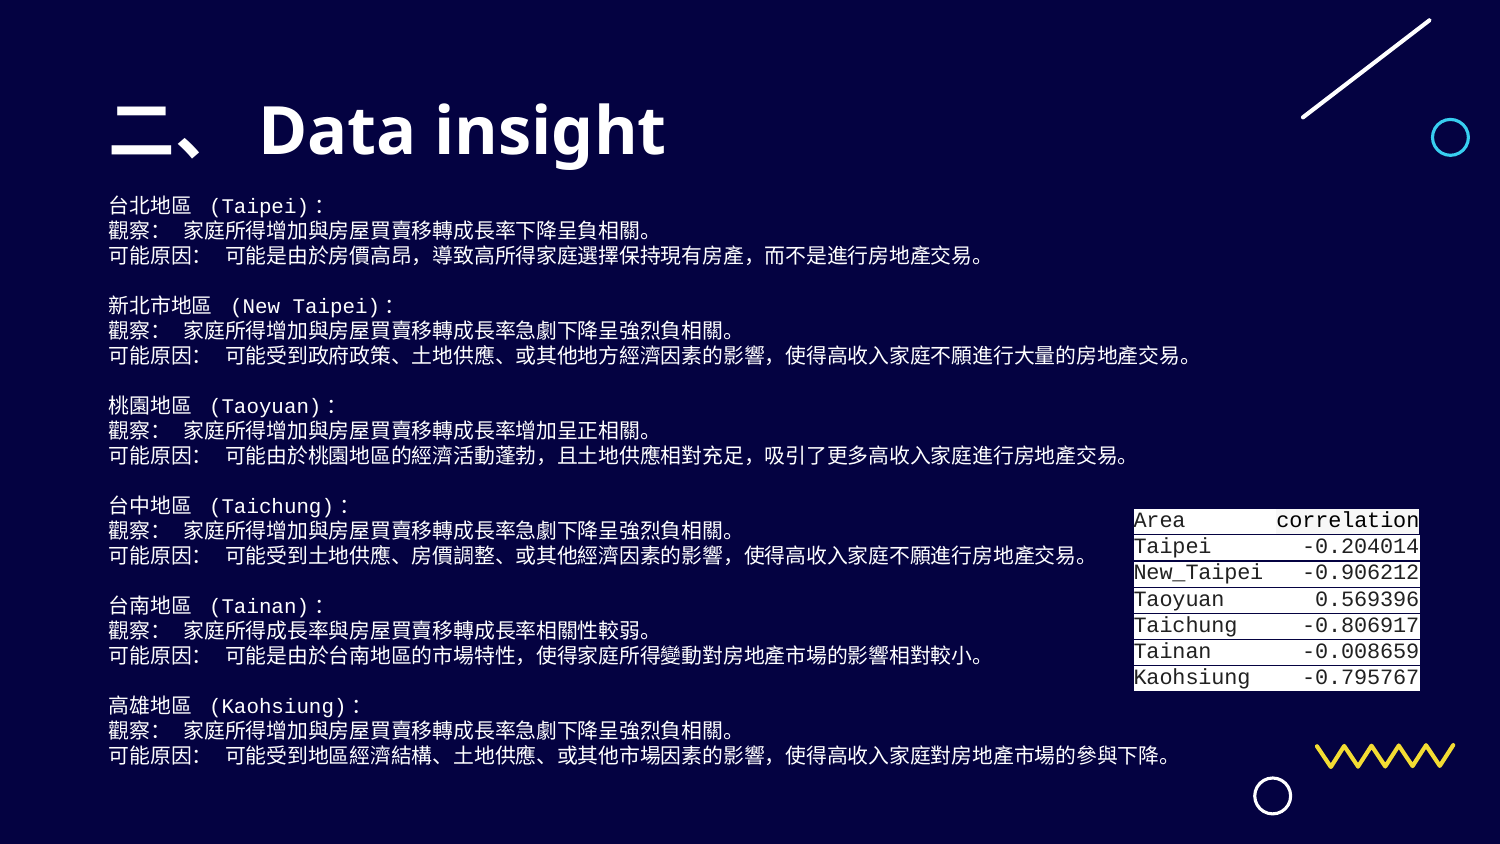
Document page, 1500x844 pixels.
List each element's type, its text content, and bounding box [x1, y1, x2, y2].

text_box Area correlation Taipei -0.204014 New_Taipei -0.906212 Taoyuan 0.569396 Taichung -0.806917 Tainan -0.008659 Kaohsiung -0.795767 [1118, 490, 1475, 704]
list 台北地區 (Taipei)： 觀察： 家庭所得增加與房屋買賣移轉成長率下降呈負相關。 可能原因： 可能是由於房價高昂，導致高所得家庭選擇保持現有房產，而不是進行房地產交易。 新北市地區 (New Taipei)： 觀察： 家庭所得增加與房屋買賣移轉成長率急劇下降呈強烈負相關。 可能原因： 可能受到政府政策、土地供應、或其他地方經濟因素的影響，使得高收入家庭不願進行大量的房地產交易。 桃園地區 (Taoyuan)： 觀察： 家庭所得增加與房屋買賣移轉成長率增加呈正相關。 可能原因： 可能由於桃園地區的經濟活動蓬勃，且土地供應相對充足，吸引了更多高收入家庭進行房地產交易。 台中地區 (Taichung)： 觀察： 家庭所得增加與房屋買賣移轉成長率急劇下降呈強烈負相關。 可能原因： 可能受到土地供應、房價調整、或其他經濟因素的影響，使得高收入家庭不願進行房地產交易。 台南地區 (Tainan)： 觀察： 家庭所得成長率與房屋買賣移轉成長率相關性較弱。 可能原因： 可能是由於台南地區的市場特性，使得家庭所得變動對房地產市場的影響相對較小。 高雄地區 (Kaohsiung)： 觀察： 家庭所得增加與房屋買賣移轉成長率急劇下降呈強烈負相關。 可能原因： 可能受到地區經濟結構、土地供應、或其他市場因素的影響，使得高收入家庭對房地產市場的參與下降。 [93, 178, 1427, 778]
title 二、Data insight [93, 72, 1407, 167]
